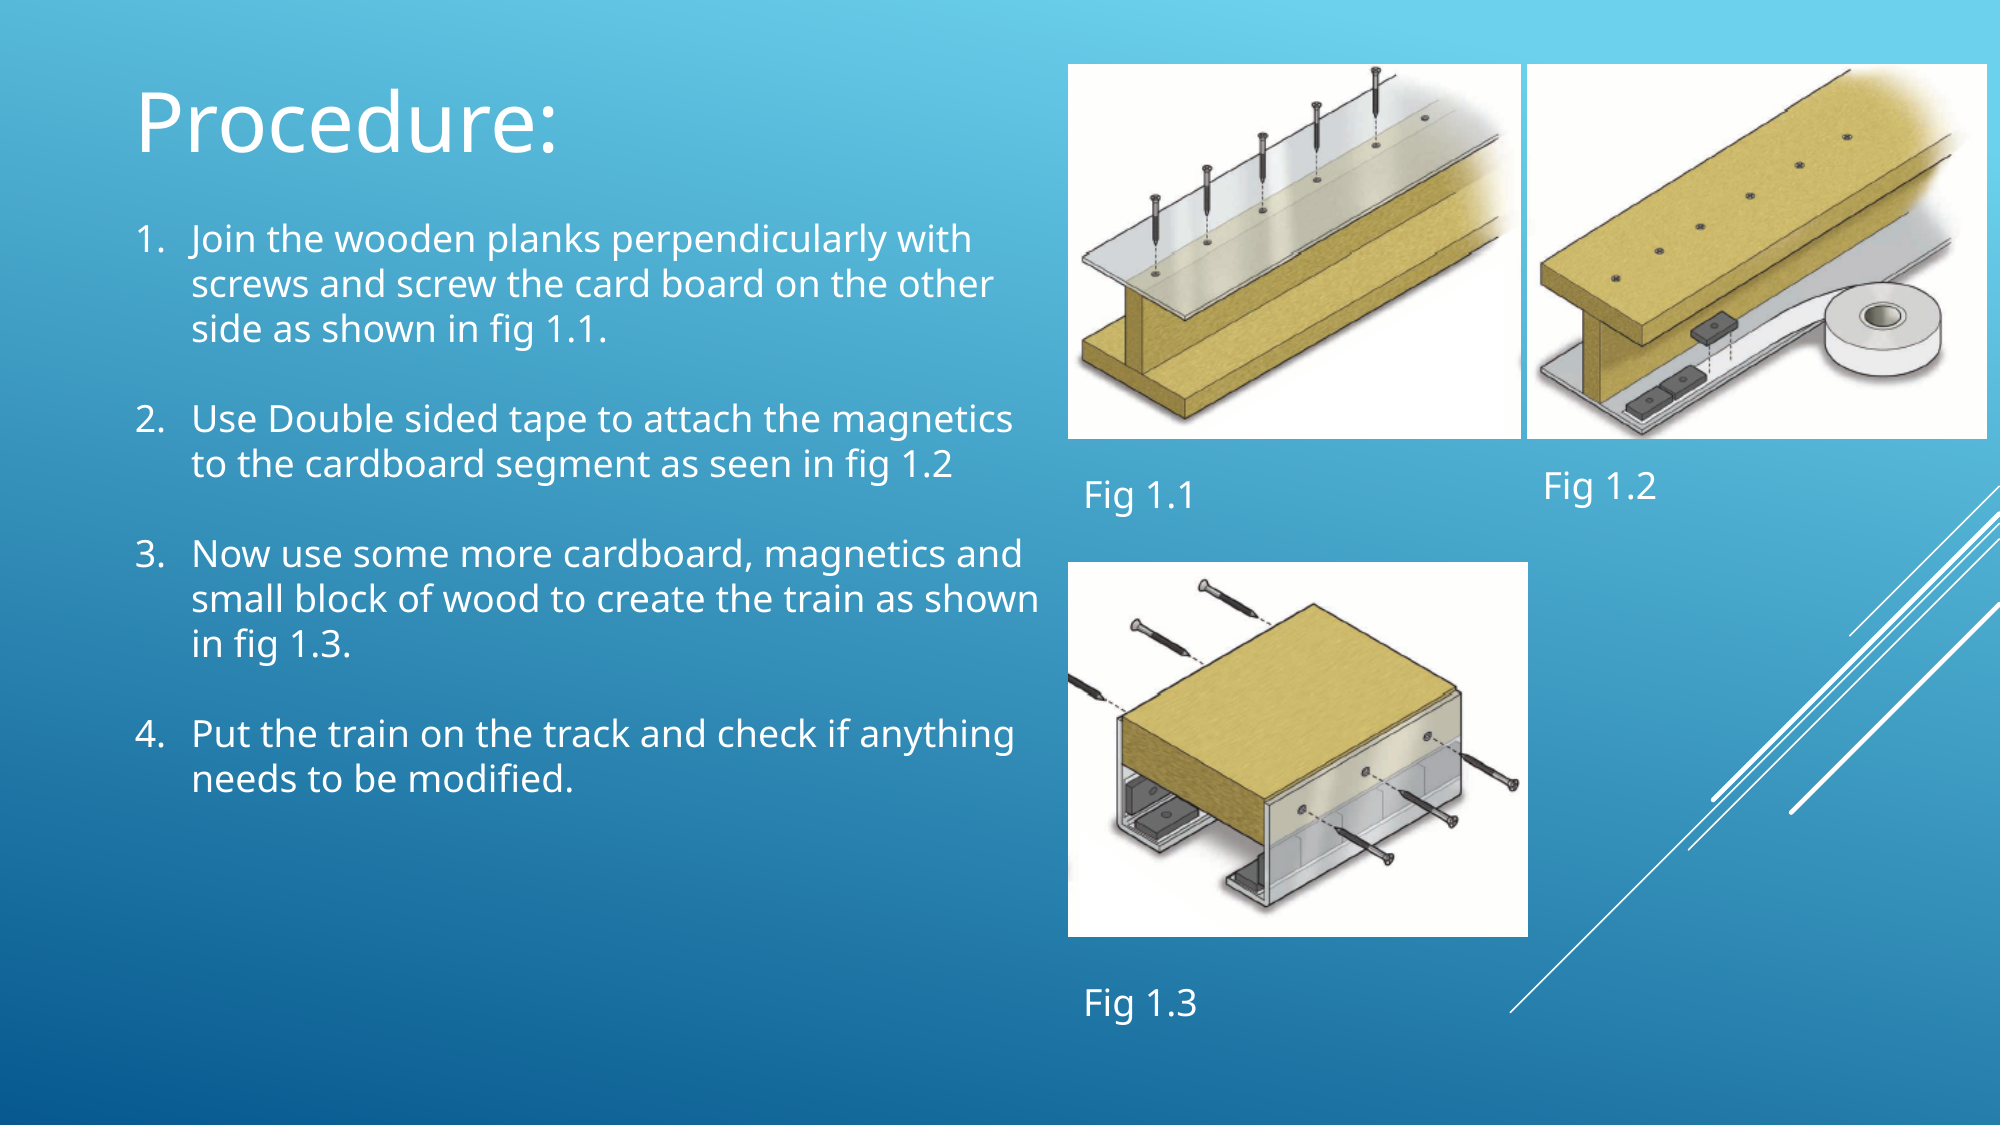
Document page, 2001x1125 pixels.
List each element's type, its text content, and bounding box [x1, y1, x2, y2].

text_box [1068, 63, 1521, 525]
text_box Procedure: Join the wooden planks perpendicularly with screws and screw the card board on the other side as shown in fig 1.1. Use Double sided tape to attach the magnetics to the cardboard segment as seen in fig 1.2 Now use some more cardboard, magnetics and small block of wood to create the train as shown in fig 1.3. Put the train on the track and check if anything needs to be modified. [120, 62, 1069, 942]
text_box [1527, 63, 1988, 516]
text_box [1068, 562, 1528, 1033]
